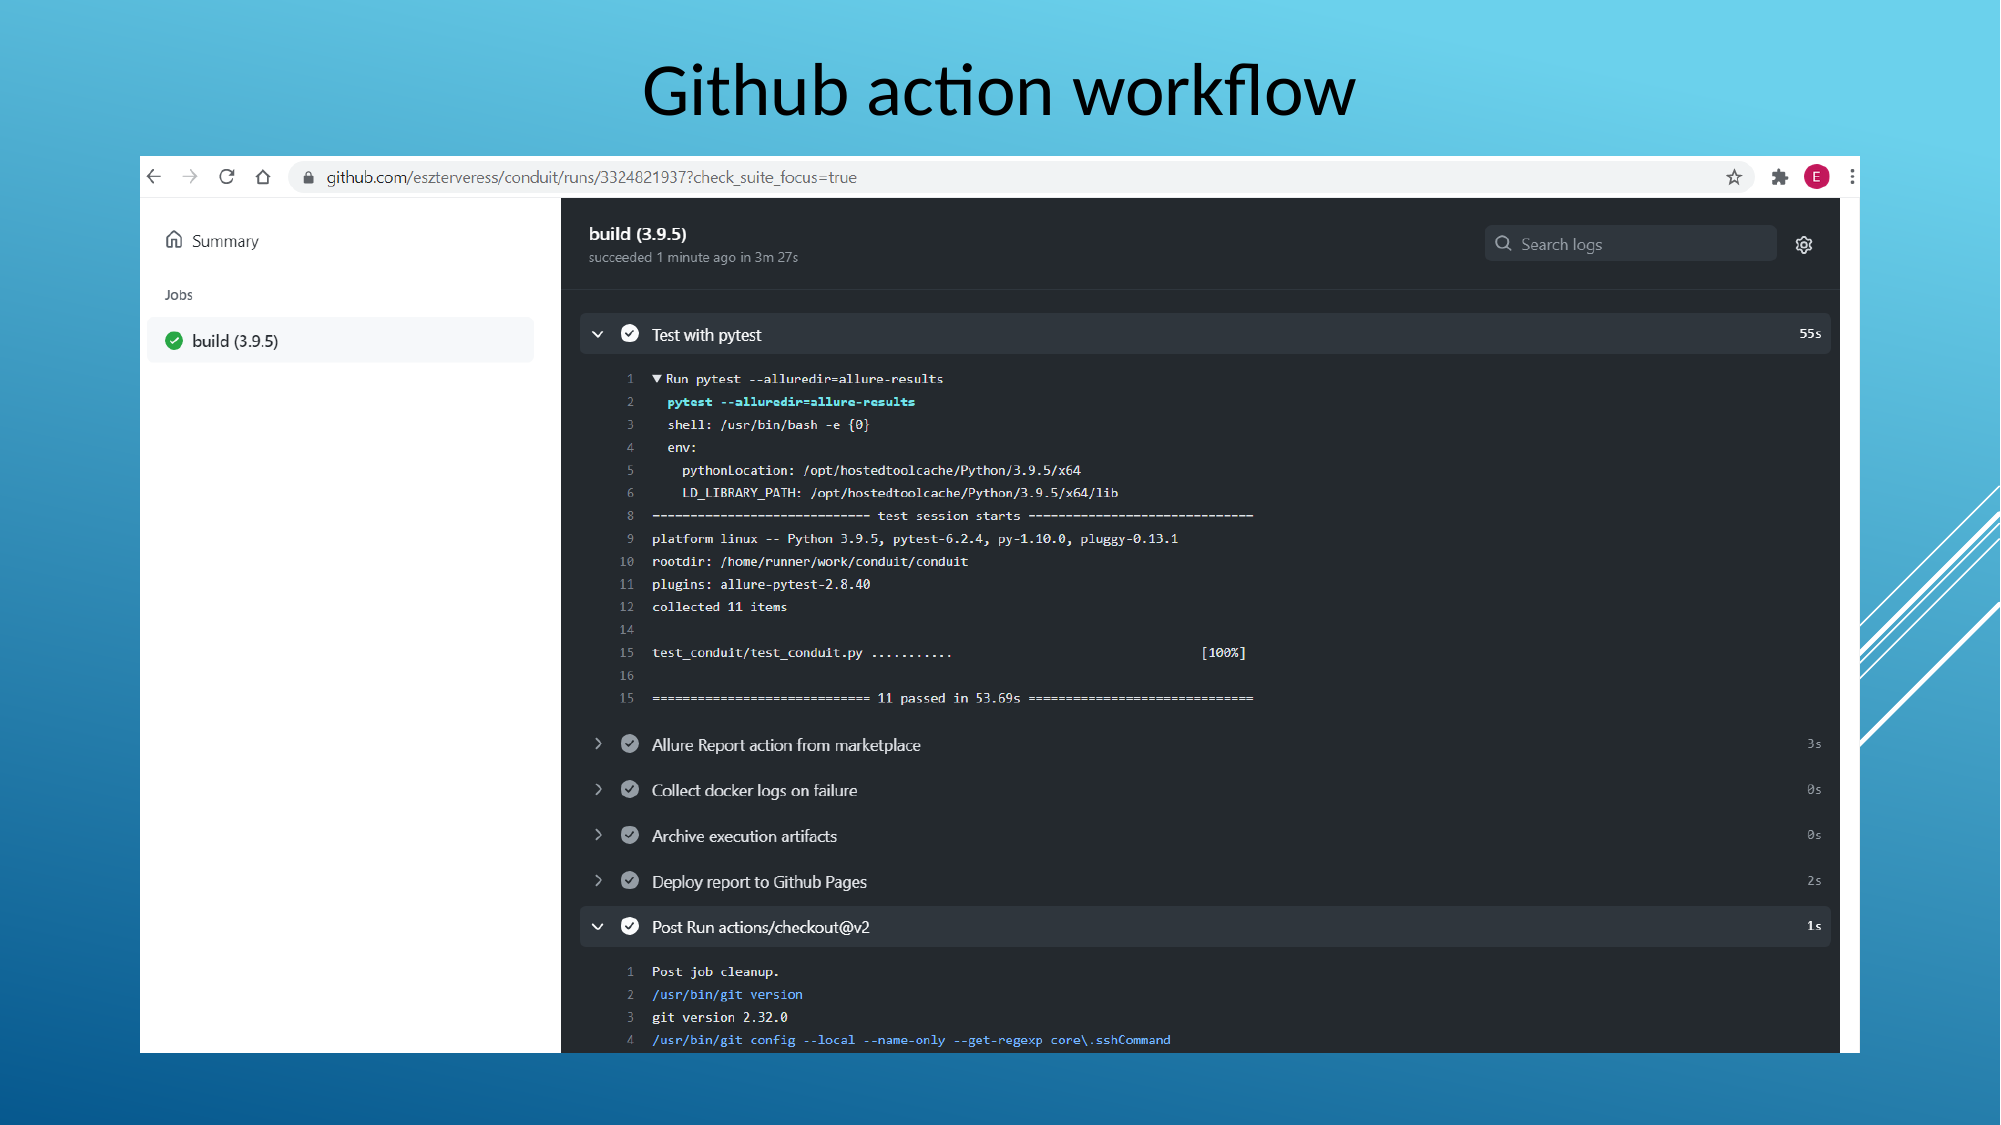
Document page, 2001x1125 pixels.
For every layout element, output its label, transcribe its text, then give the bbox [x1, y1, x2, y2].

picture [139, 155, 1860, 1053]
text_box Github action workflow [319, 32, 1681, 138]
